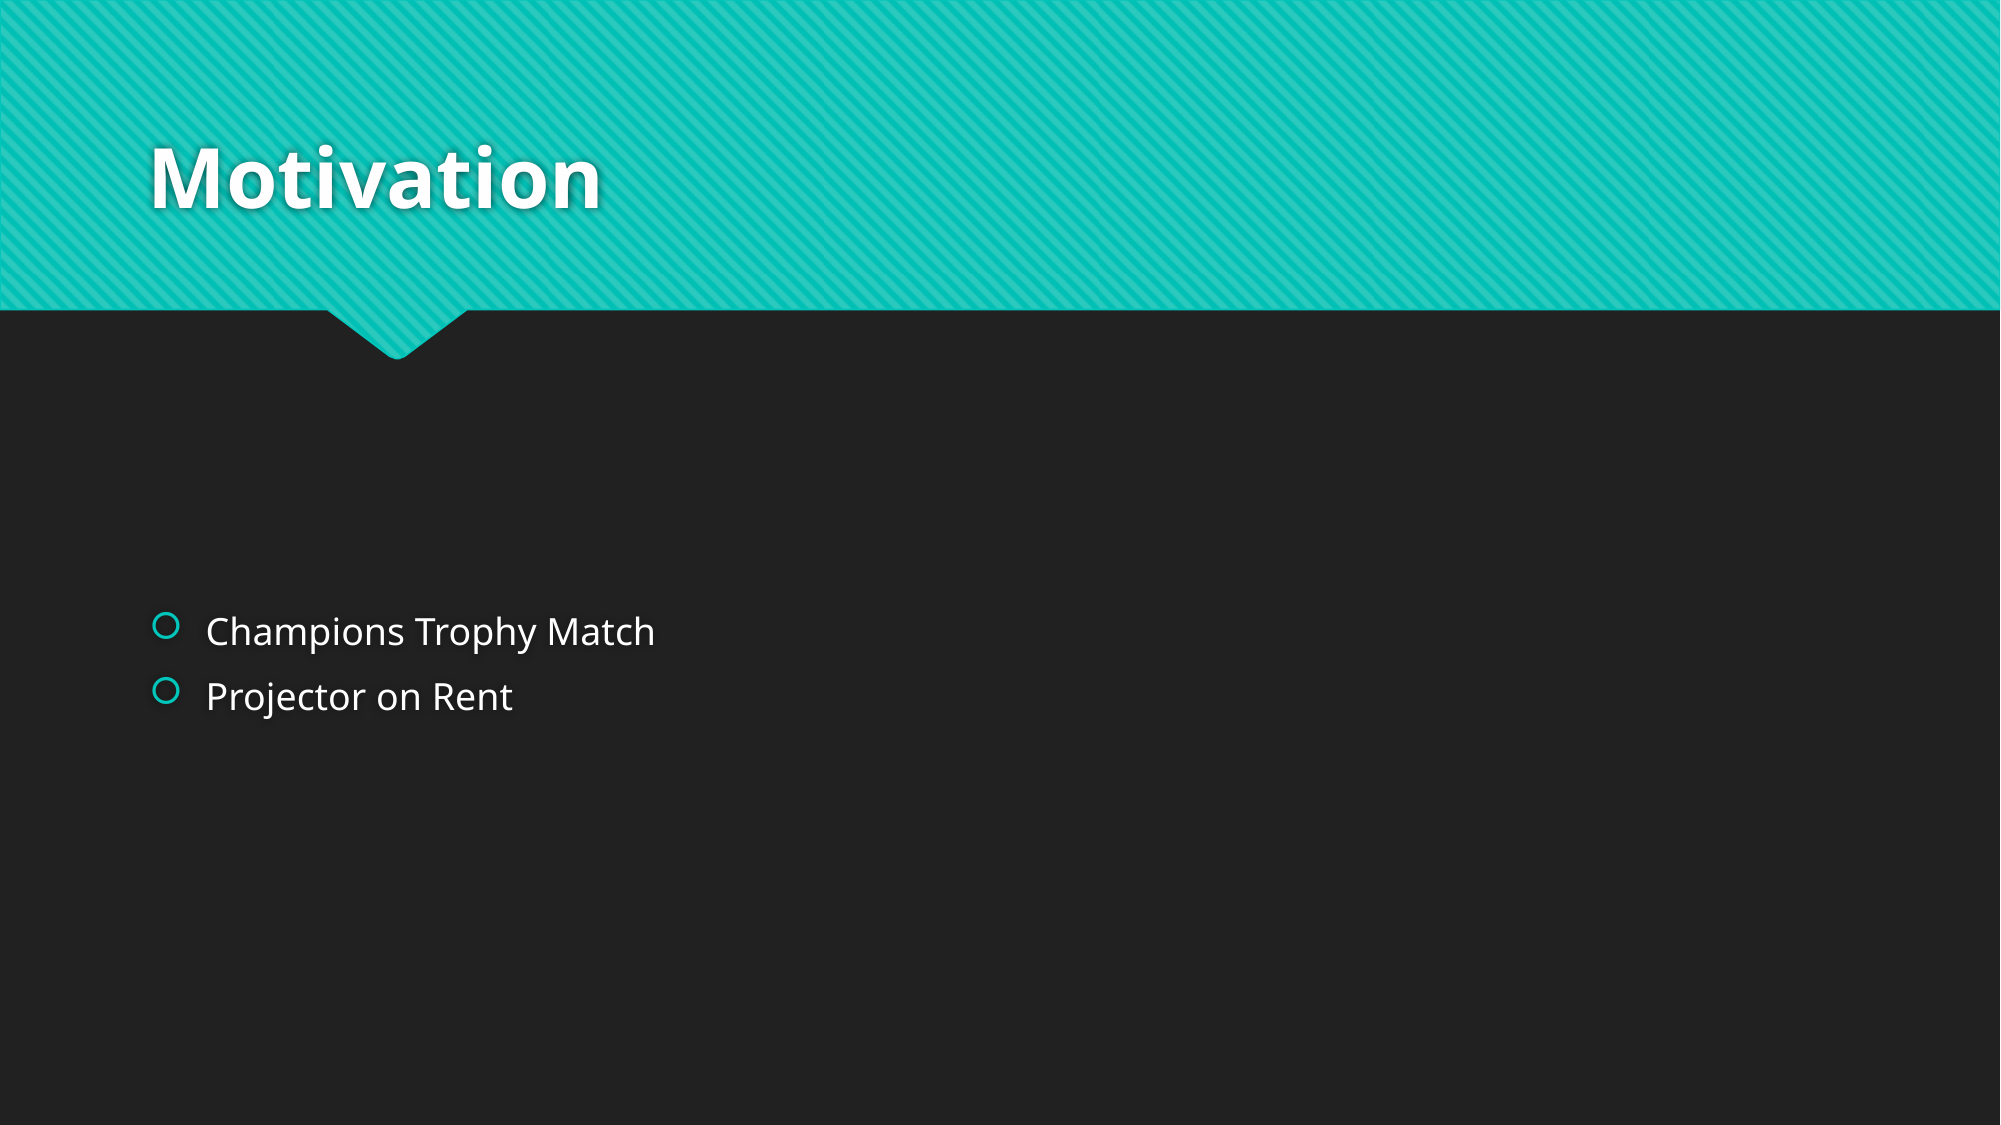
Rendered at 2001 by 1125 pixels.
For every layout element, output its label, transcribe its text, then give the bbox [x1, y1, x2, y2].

title Motivation [132, 73, 1868, 233]
list Champions Trophy Match Projector on Rent [134, 364, 1866, 962]
